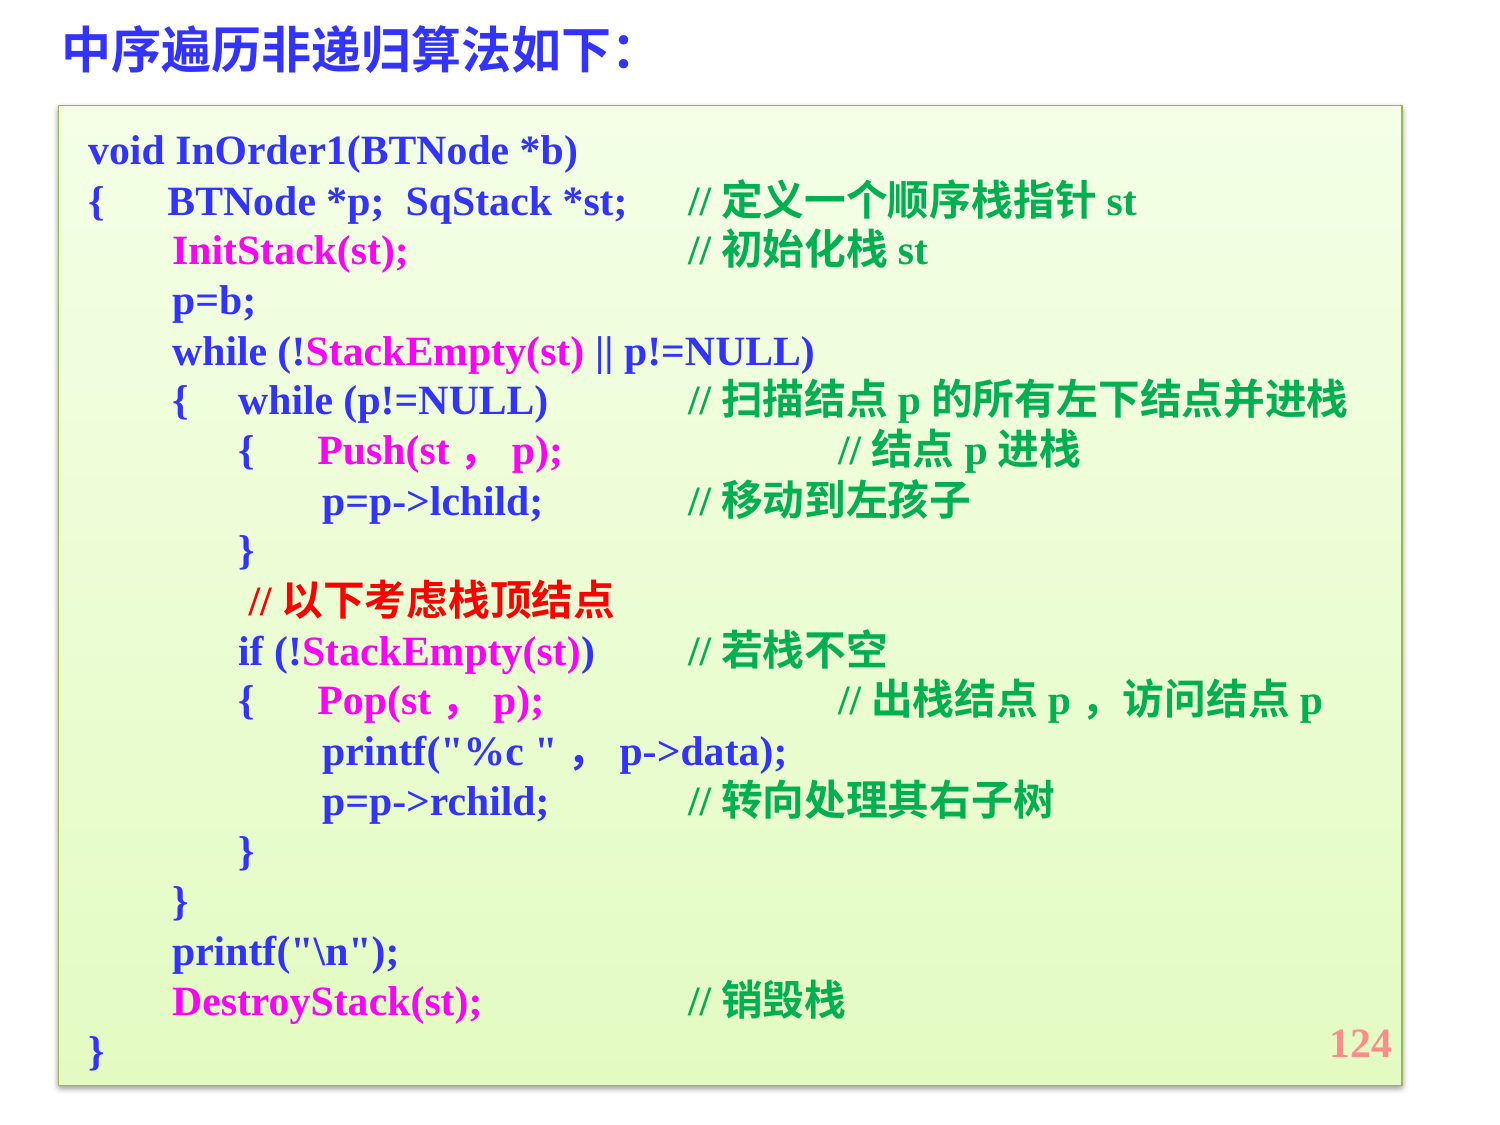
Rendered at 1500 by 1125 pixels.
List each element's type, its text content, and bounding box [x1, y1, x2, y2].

text_box 中序遍历非递归算法如下： [46, 11, 832, 87]
text_box void InOrder1(BTNode *b) { BTNode *p; SqStack *st; //定义一个顺序栈指针st InitStack(st); //初始化栈st p=b; while (!StackEmpty(st) || p!=NULL) { while (p!=NULL) //扫描结点p的所有左下结点并进栈 { Push(st，p); //结点p进栈 p=p->lchild; //移动到左孩子 } //以下考虑栈顶结点 if (!StackEmpty(st)) //若栈不空 { Pop(st，p); //出栈结点p，访问结点p printf("%c "，p->data); p=p->rchild; //转向处理其右子树 } } printf("\n"); DestroyStack(st); //销毁栈 } [58, 105, 1403, 1086]
slide_number 124 [1057, 1011, 1408, 1072]
